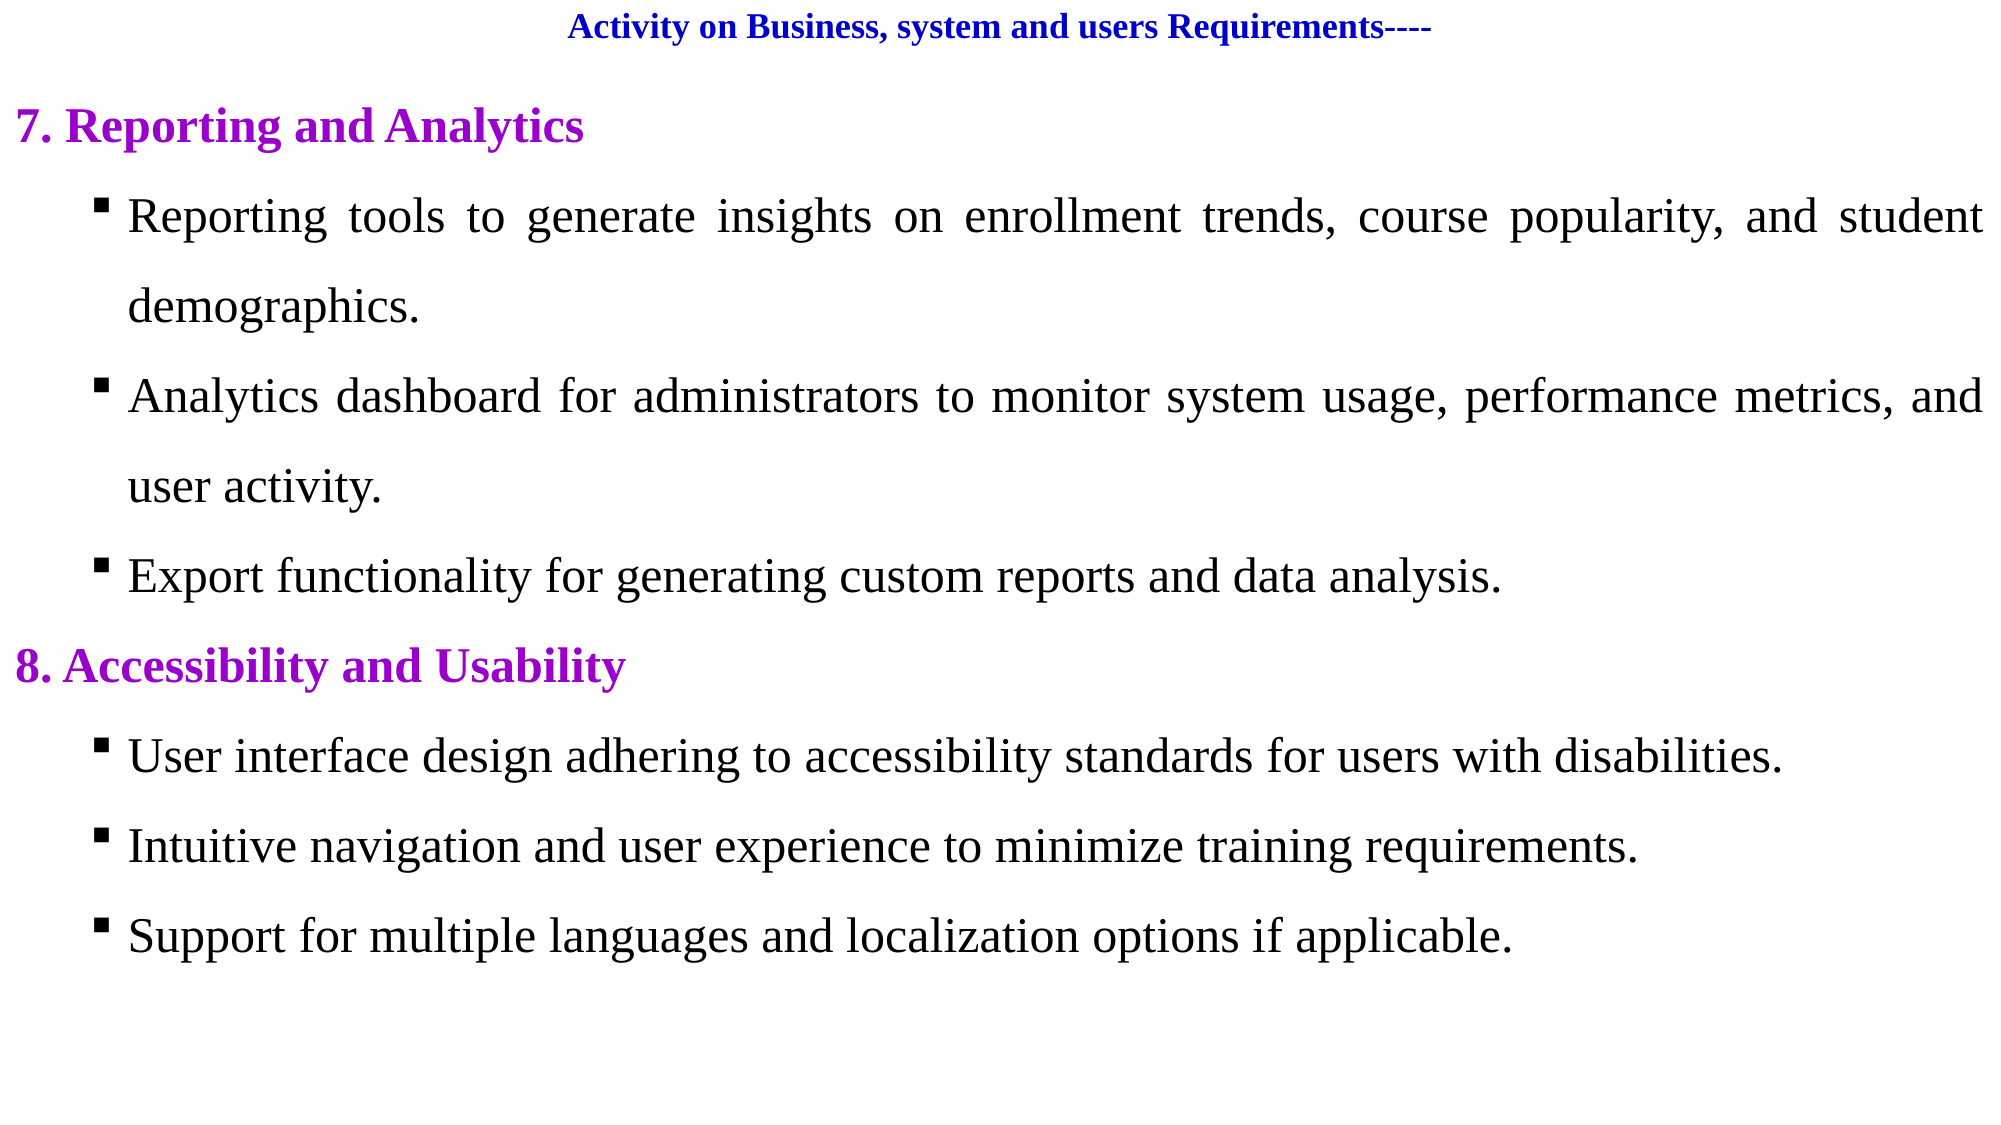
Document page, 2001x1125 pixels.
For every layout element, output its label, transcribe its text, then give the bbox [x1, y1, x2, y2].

list 7. Reporting and Analytics Reporting tools to generate insights on enrollment trends, course popularity, and student demographics. Analytics dashboard for administrators to monitor system usage, performance metrics, and user activity. Export functionality for generating custom reports and data analysis. 8. Accessibility and Usability User interface design adhering to accessibility standards for users with disabilities. Intuitive navigation and user experience to minimize training requirements. Support for multiple languages and localization options if applicable. [0, 54, 2000, 1125]
title Activity on Business, system and users Requirements---- [137, 0, 1863, 54]
